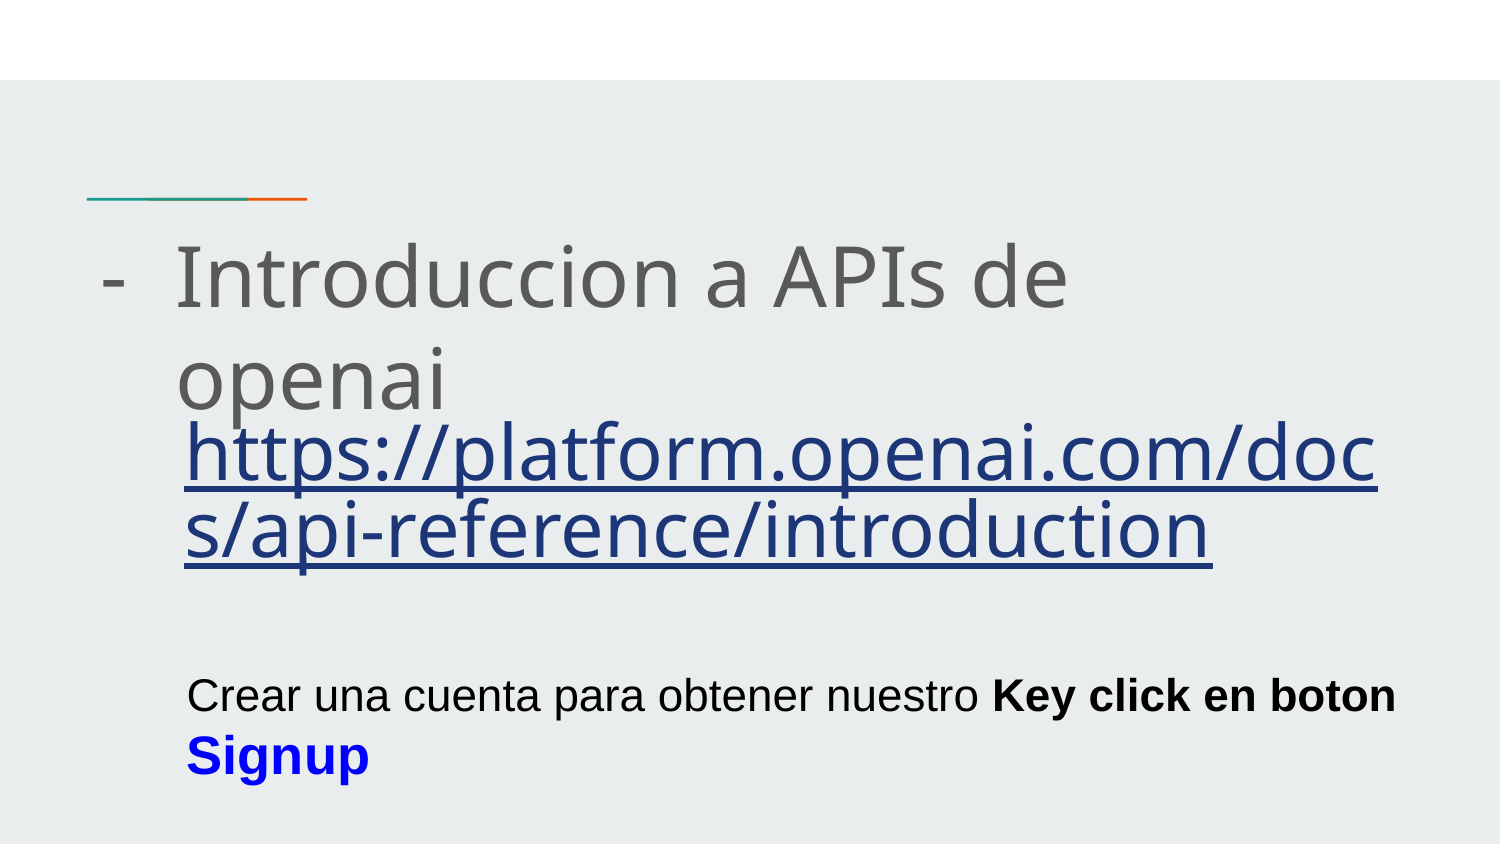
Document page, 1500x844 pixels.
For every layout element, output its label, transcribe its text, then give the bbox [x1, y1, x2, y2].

title Introduccion a APIs de openai [85, 207, 1347, 481]
text_box https://platform.openai.com/docs/api-reference/introduction [94, 387, 1406, 616]
text_box Crear una cuenta para obtener nuestro Key click en boton Signup [171, 650, 1433, 801]
